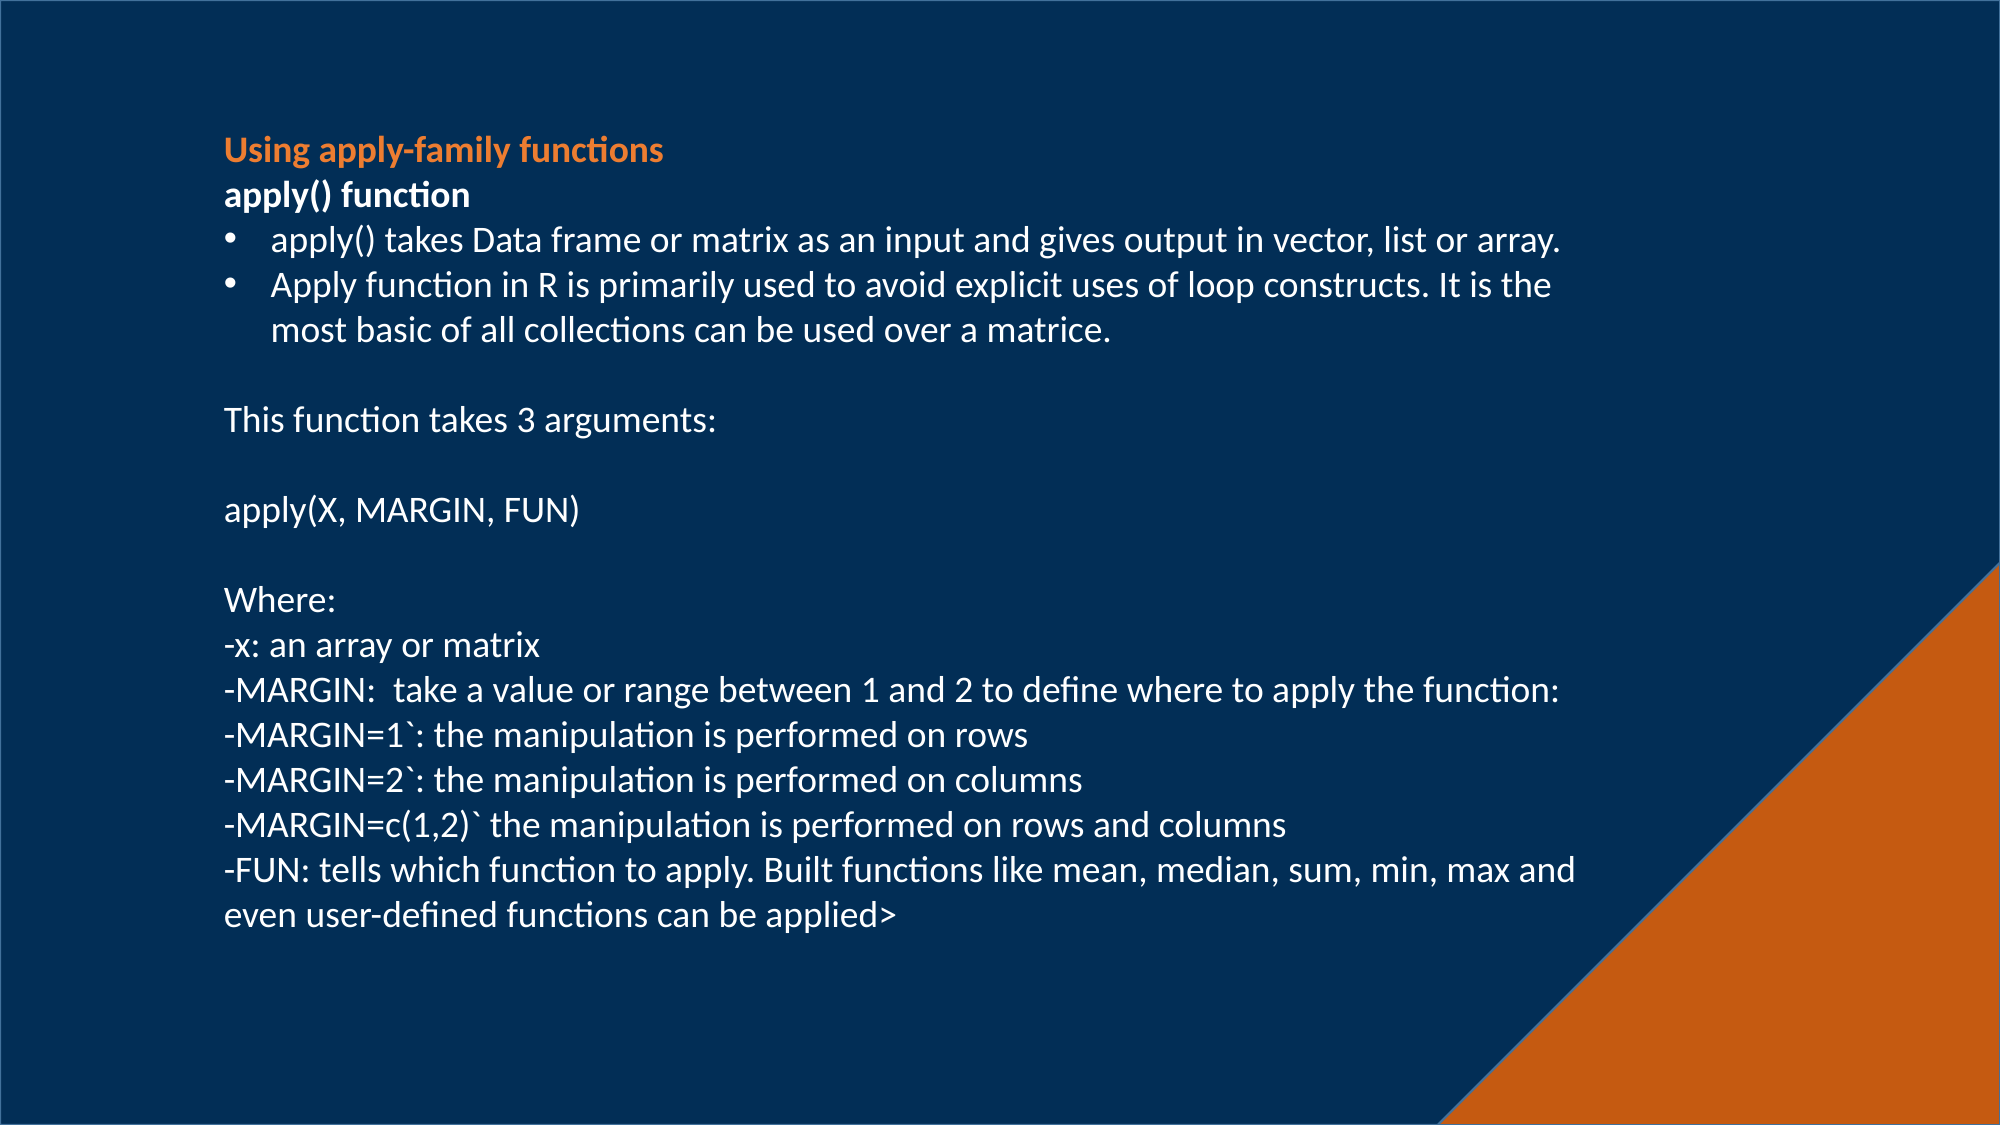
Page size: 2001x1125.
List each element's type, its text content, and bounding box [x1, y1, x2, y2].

text_box [1439, 564, 2000, 1125]
text_box Using apply-family functions apply() function apply() takes Data frame or matrix as an input and gives output in vector, list or array. Apply function in R is primarily used to avoid explicit uses of loop constructs. It is the most basic of all collections can be used over a matrice. This function takes 3 arguments: apply(X, MARGIN, FUN) Where: -x: an array or matrix -MARGIN: take a value or range between 1 and 2 to define where to apply the function: -MARGIN=1`: the manipulation is performed on rows -MARGIN=2`: the manipulation is performed on columns -MARGIN=c(1,2)` the manipulation is performed on rows and columns -FUN: tells which function to apply. Built functions like mean, median, sum, min, max and even user-defined functions can be applied> [208, 117, 1596, 943]
text_box [0, 0, 2000, 1125]
